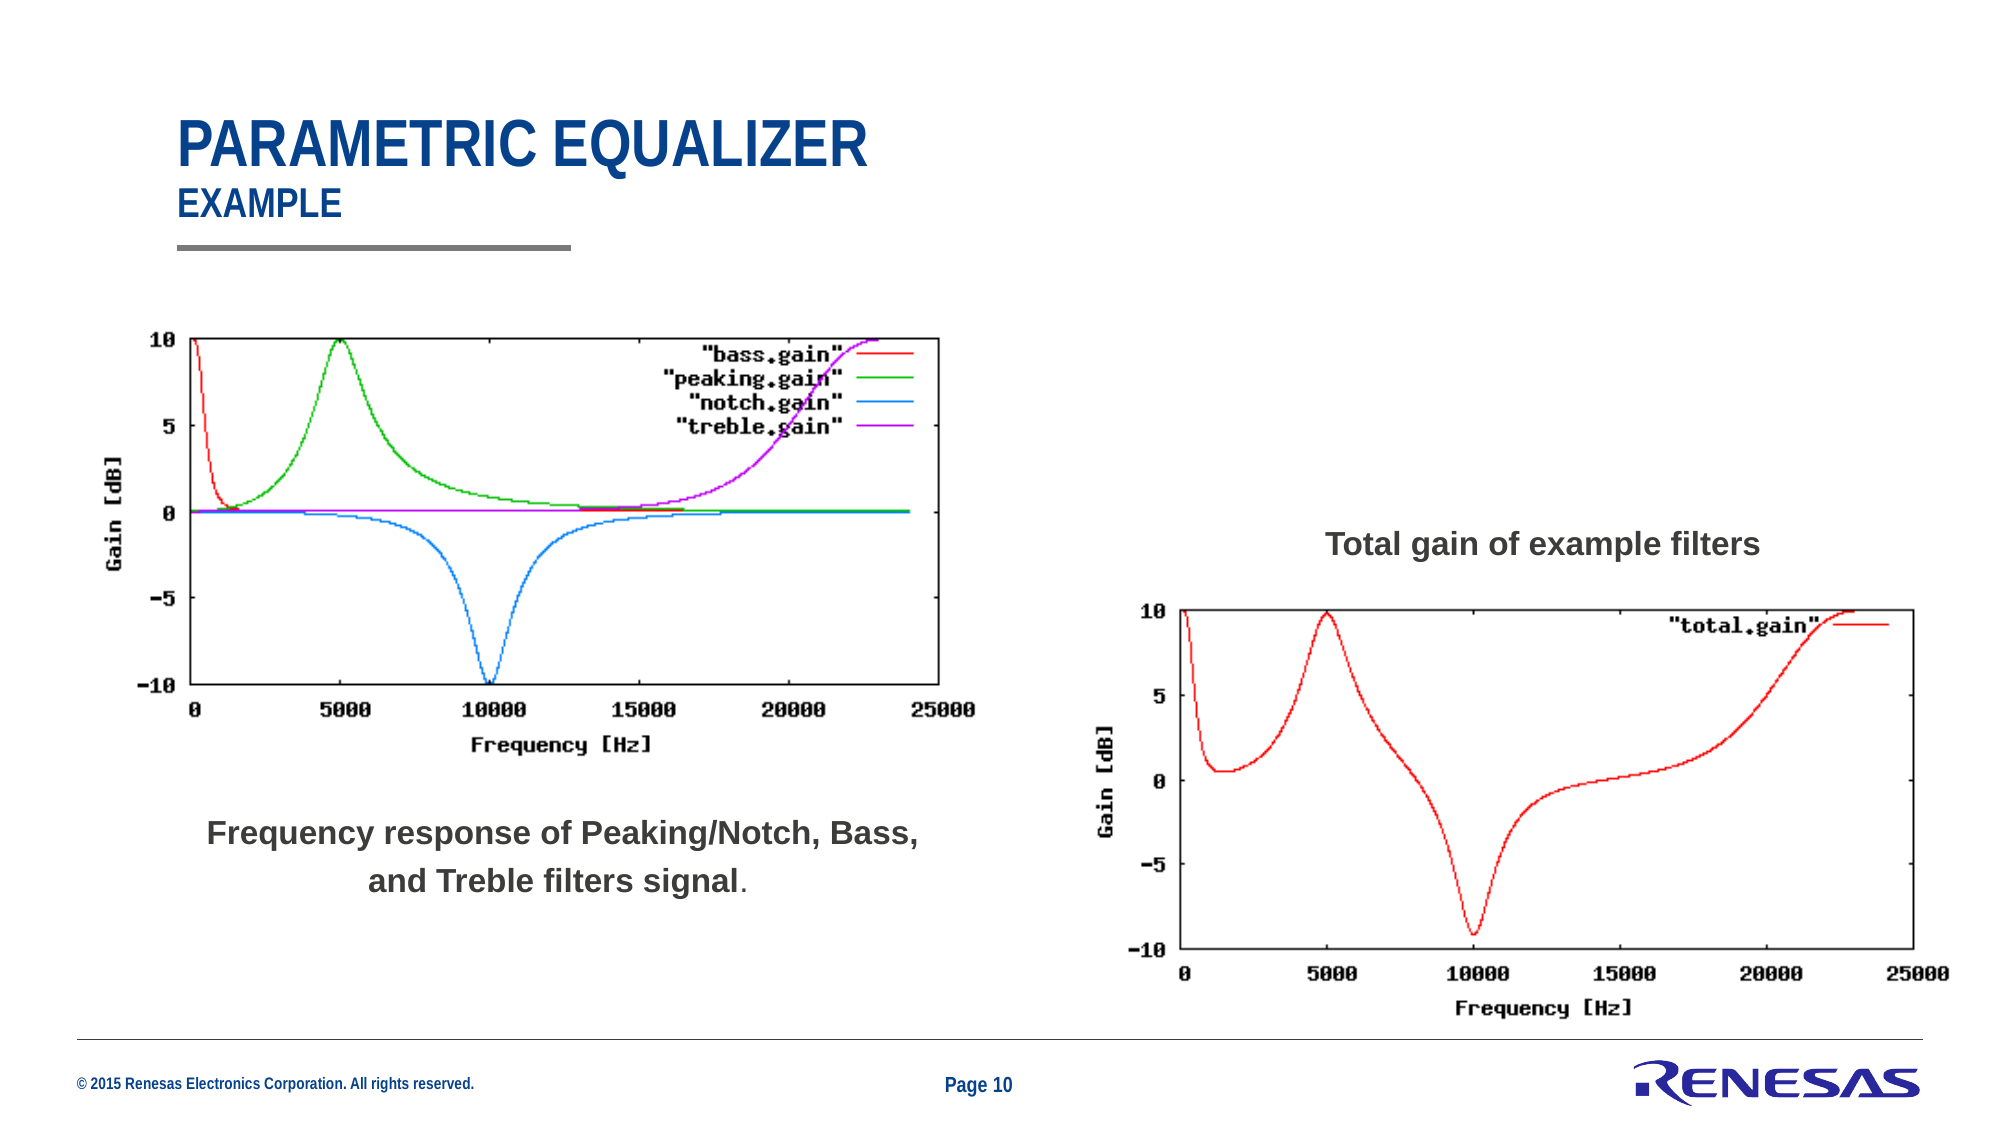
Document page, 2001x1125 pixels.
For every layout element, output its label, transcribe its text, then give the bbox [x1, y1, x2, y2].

list Frequency response of Peaking/Notch, Bass, and Treble filters signal. [196, 803, 930, 896]
picture [1082, 585, 1951, 1021]
title Parametric Equalizer EXAMPLE [177, 108, 1654, 227]
picture [90, 314, 977, 759]
picture [1631, 1058, 1923, 1108]
slide_number Page 10 [944, 1070, 1056, 1097]
text_box Total gain of example filters [1177, 514, 1910, 563]
